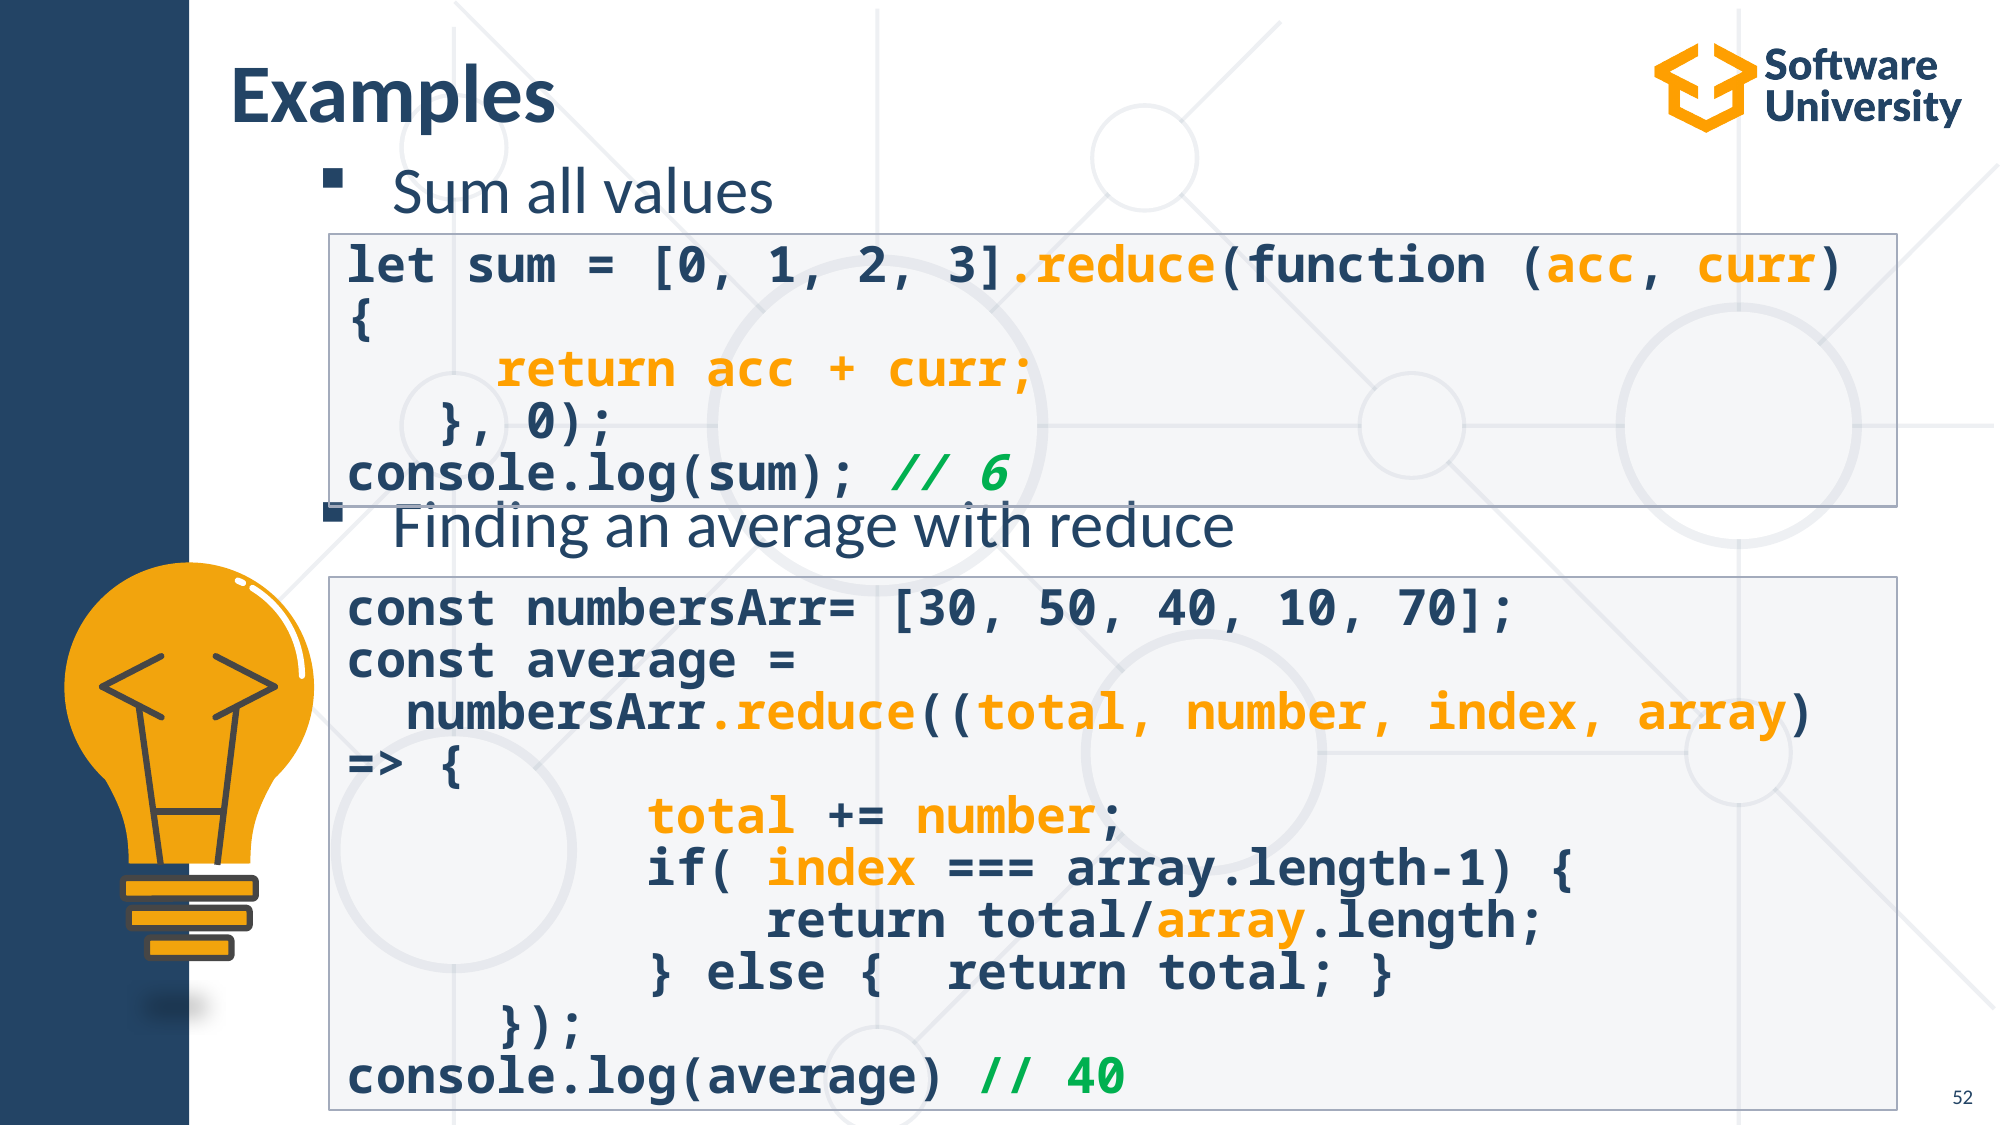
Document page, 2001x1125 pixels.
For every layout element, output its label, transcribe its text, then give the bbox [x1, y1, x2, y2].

title Examples [212, 16, 1628, 162]
slide_number 52 [1927, 1067, 1989, 1117]
picture [1641, 31, 1973, 145]
text_box const numbersArr= [30, 50, 40, 10, 70]; const average = numbersArr.reduce((total, number, index, array) => { total += number; if( index === array.length-1) { return total/array.length; } else { return total; } }); console.log(average) // 40 [329, 577, 1897, 1110]
text_box Sum all values Finding an average with reduce [299, 137, 1947, 1003]
text_box let sum = [0, 1, 2, 3].reduce(function (acc, curr) { return acc + curr; }, 0); console.log(sum); // 6 [329, 234, 1897, 507]
